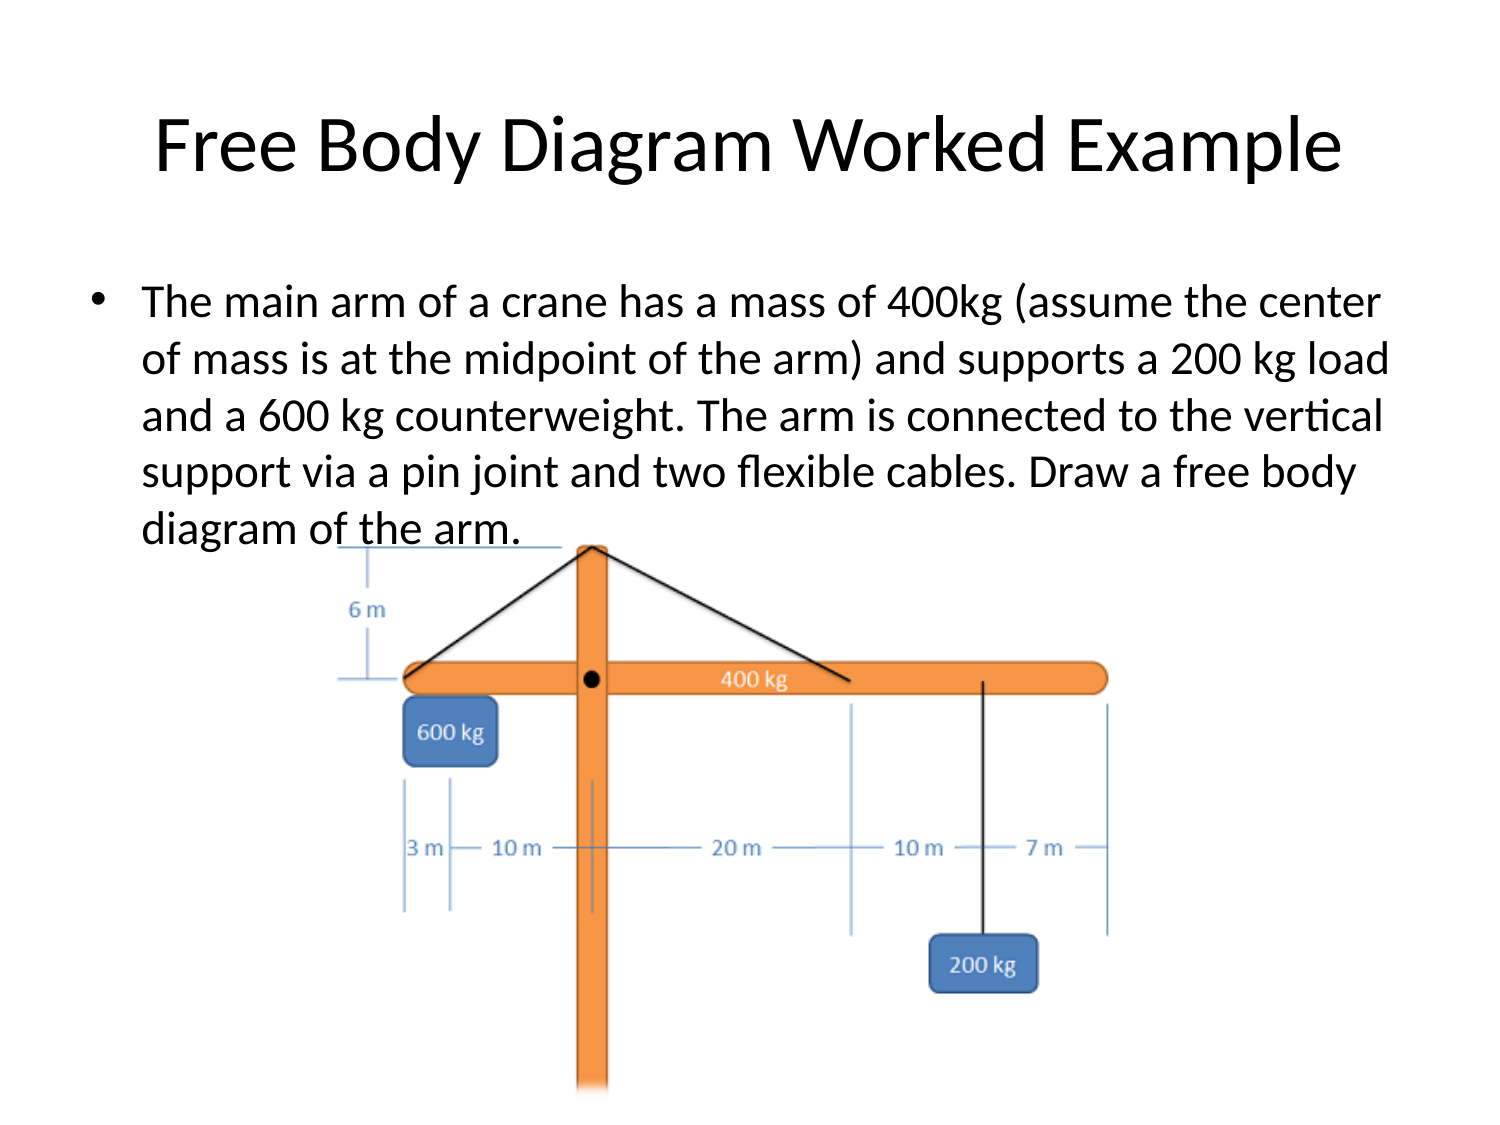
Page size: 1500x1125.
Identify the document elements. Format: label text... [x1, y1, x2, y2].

picture [287, 501, 1151, 1125]
list The main arm of a crane has a mass of 400kg (assume the center of mass is at the midpoint of the arm) and supports a 200 kg load and a 600 kg counterweight. The arm is connected to the vertical support via a pin joint and two flexible cables. Draw a free body diagram of the arm. [75, 262, 1425, 563]
title Free Body Diagram Worked Example [75, 45, 1425, 233]
